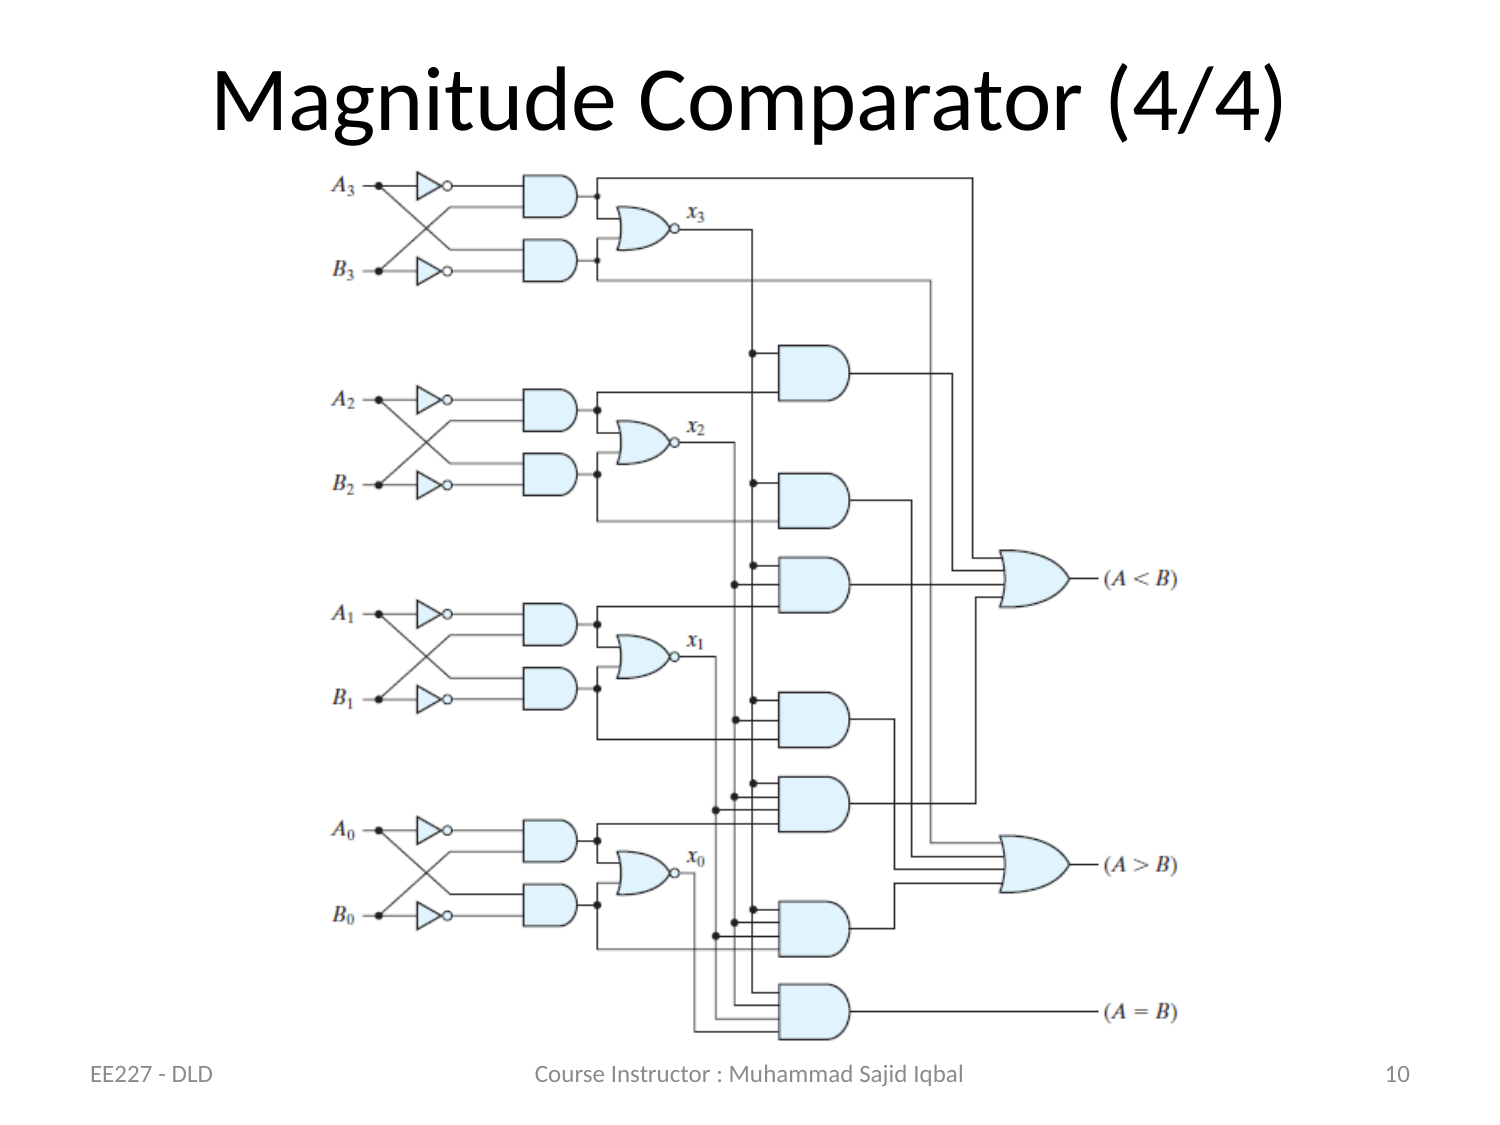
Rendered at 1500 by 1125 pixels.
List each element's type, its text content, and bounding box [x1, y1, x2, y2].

slide_number EE227 - DLD [75, 1042, 425, 1103]
picture [323, 162, 1188, 1048]
footer Course Instructor : Muhammad Sajid Iqbal [512, 1055, 988, 1103]
title Magnitude Comparator (4/4) [75, 24, 1425, 163]
slide_number 10 [1074, 1042, 1425, 1103]
